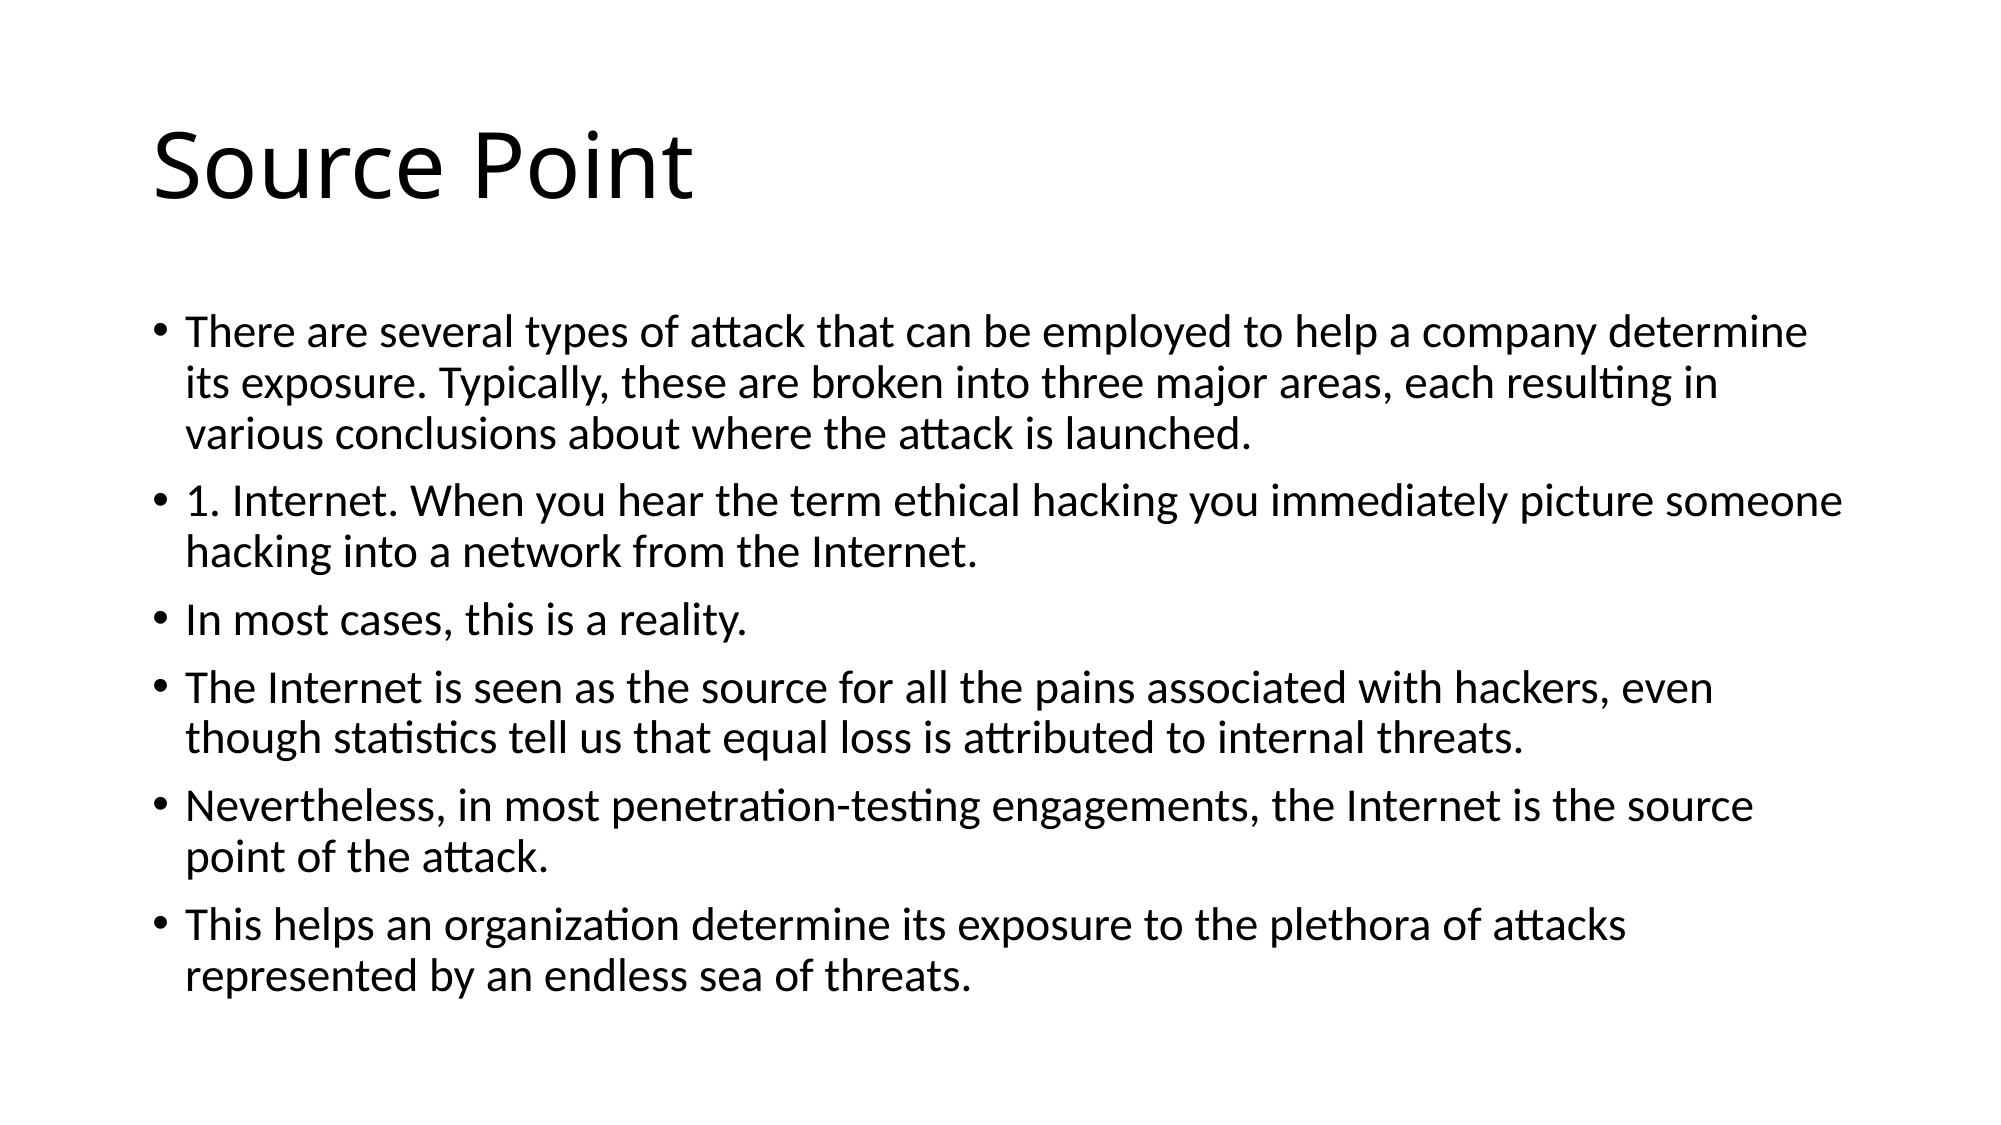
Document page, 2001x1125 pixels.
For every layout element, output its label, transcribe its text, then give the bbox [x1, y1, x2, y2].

title Source Point [137, 59, 1863, 278]
list There are several types of attack that can be employed to help a company determine its exposure. Typically, these are broken into three major areas, each resulting in various conclusions about where the attack is launched. 1. Internet. When you hear the term ethical hacking you immediately picture someone hacking into a network from the Internet. In most cases, this is a reality. The Internet is seen as the source for all the pains associated with hackers, even though statistics tell us that equal loss is attributed to internal threats. Nevertheless, in most penetration-testing engagements, the Internet is the source point of the attack. This helps an organization determine its exposure to the plethora of attacks represented by an endless sea of threats. [137, 299, 1863, 1014]
